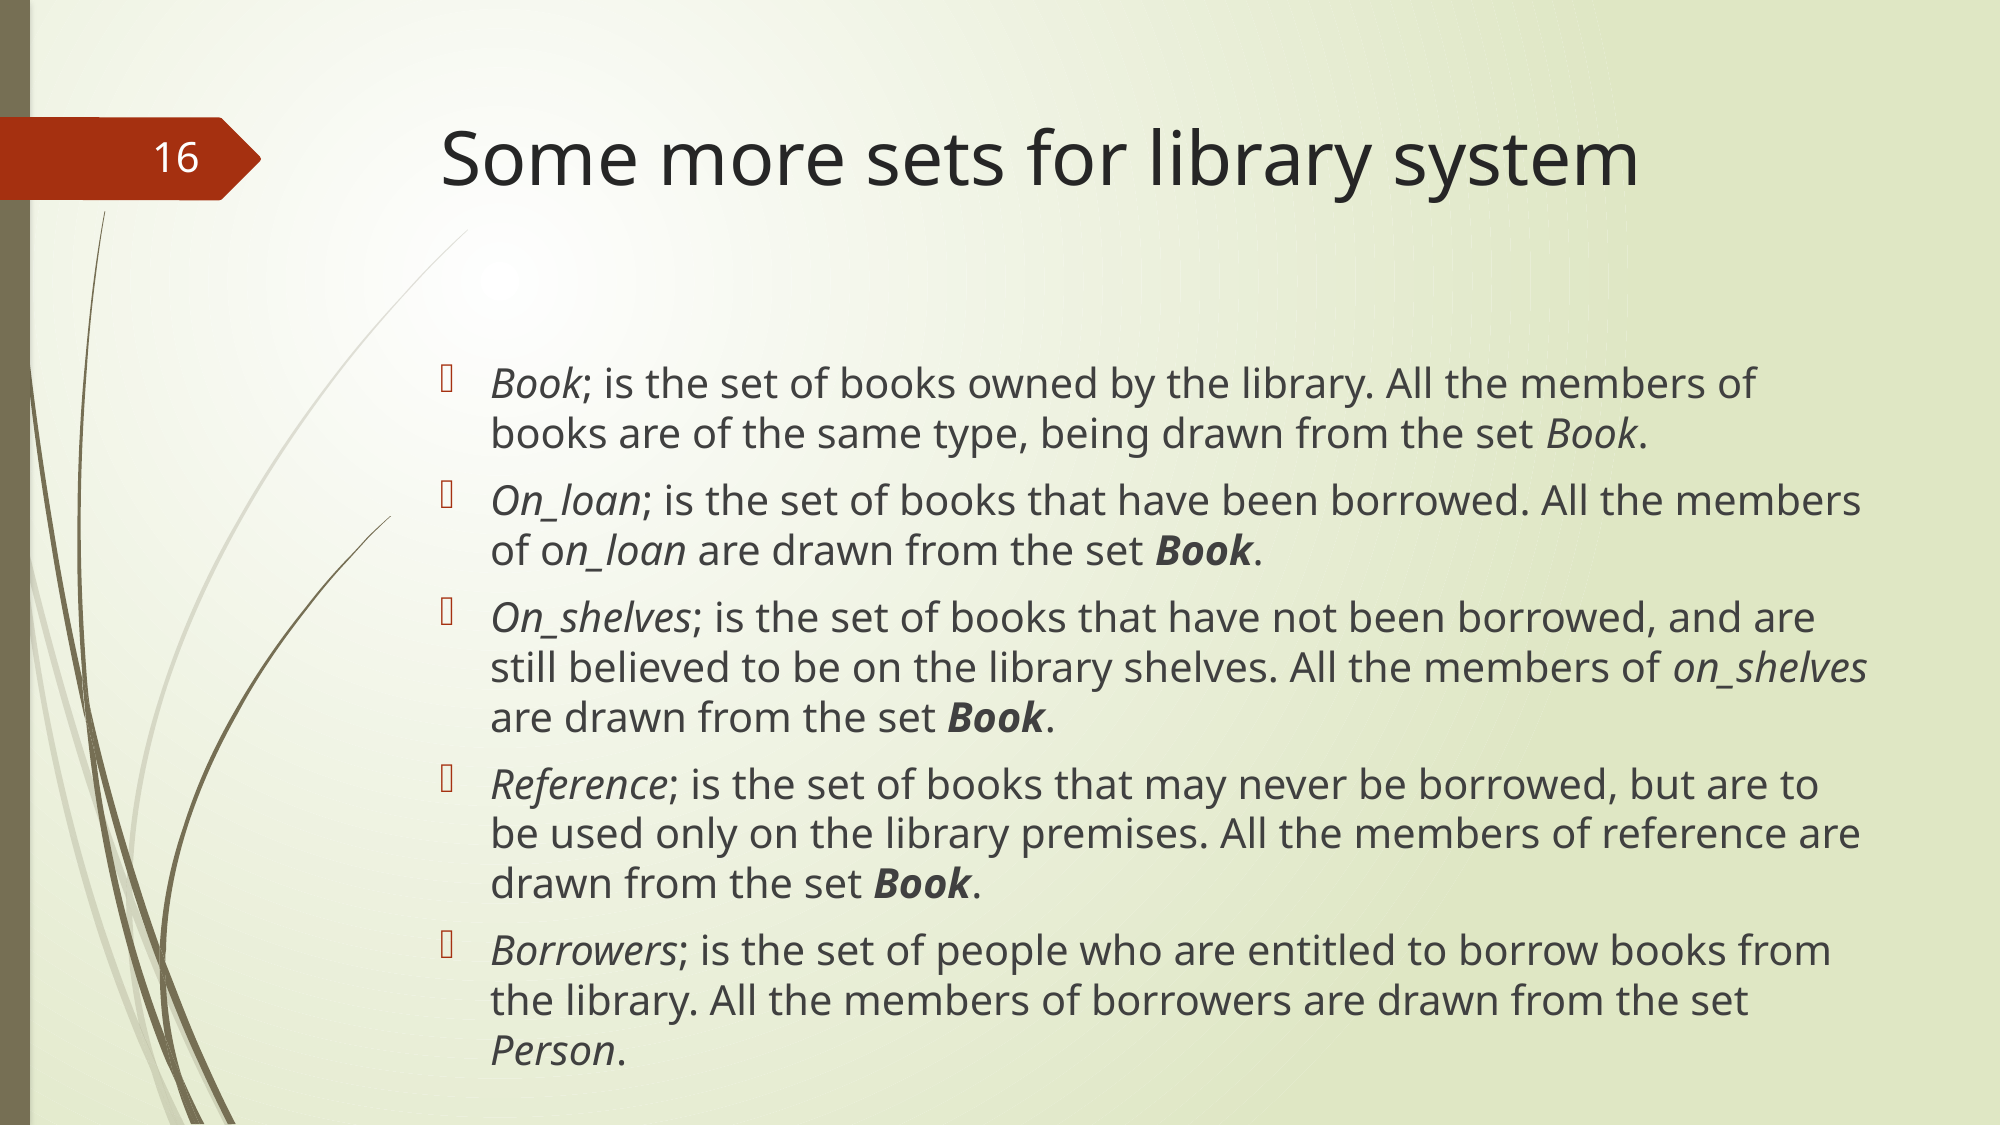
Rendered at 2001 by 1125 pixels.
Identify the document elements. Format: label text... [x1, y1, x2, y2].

list Book; is the set of books owned by the library. All the members of books are of the same type, being drawn from the set Book. On_loan; is the set of books that have been borrowed. All the members of on_loan are drawn from the set Book. On_shelves; is the set of books that have not been borrowed, and are still believed to be on the library shelves. All the members of on_shelves are drawn from the set Book. Reference; is the set of books that may never be borrowed, but are to be used only on the library premises. All the members of reference are drawn from the set Book. Borrowers; is the set of people who are entitled to borrow books from the library. All the members of borrowers are drawn from the set Person. [424, 350, 1888, 1084]
title Some more sets for library system [425, 102, 1888, 313]
slide_number 16 [87, 129, 216, 190]
